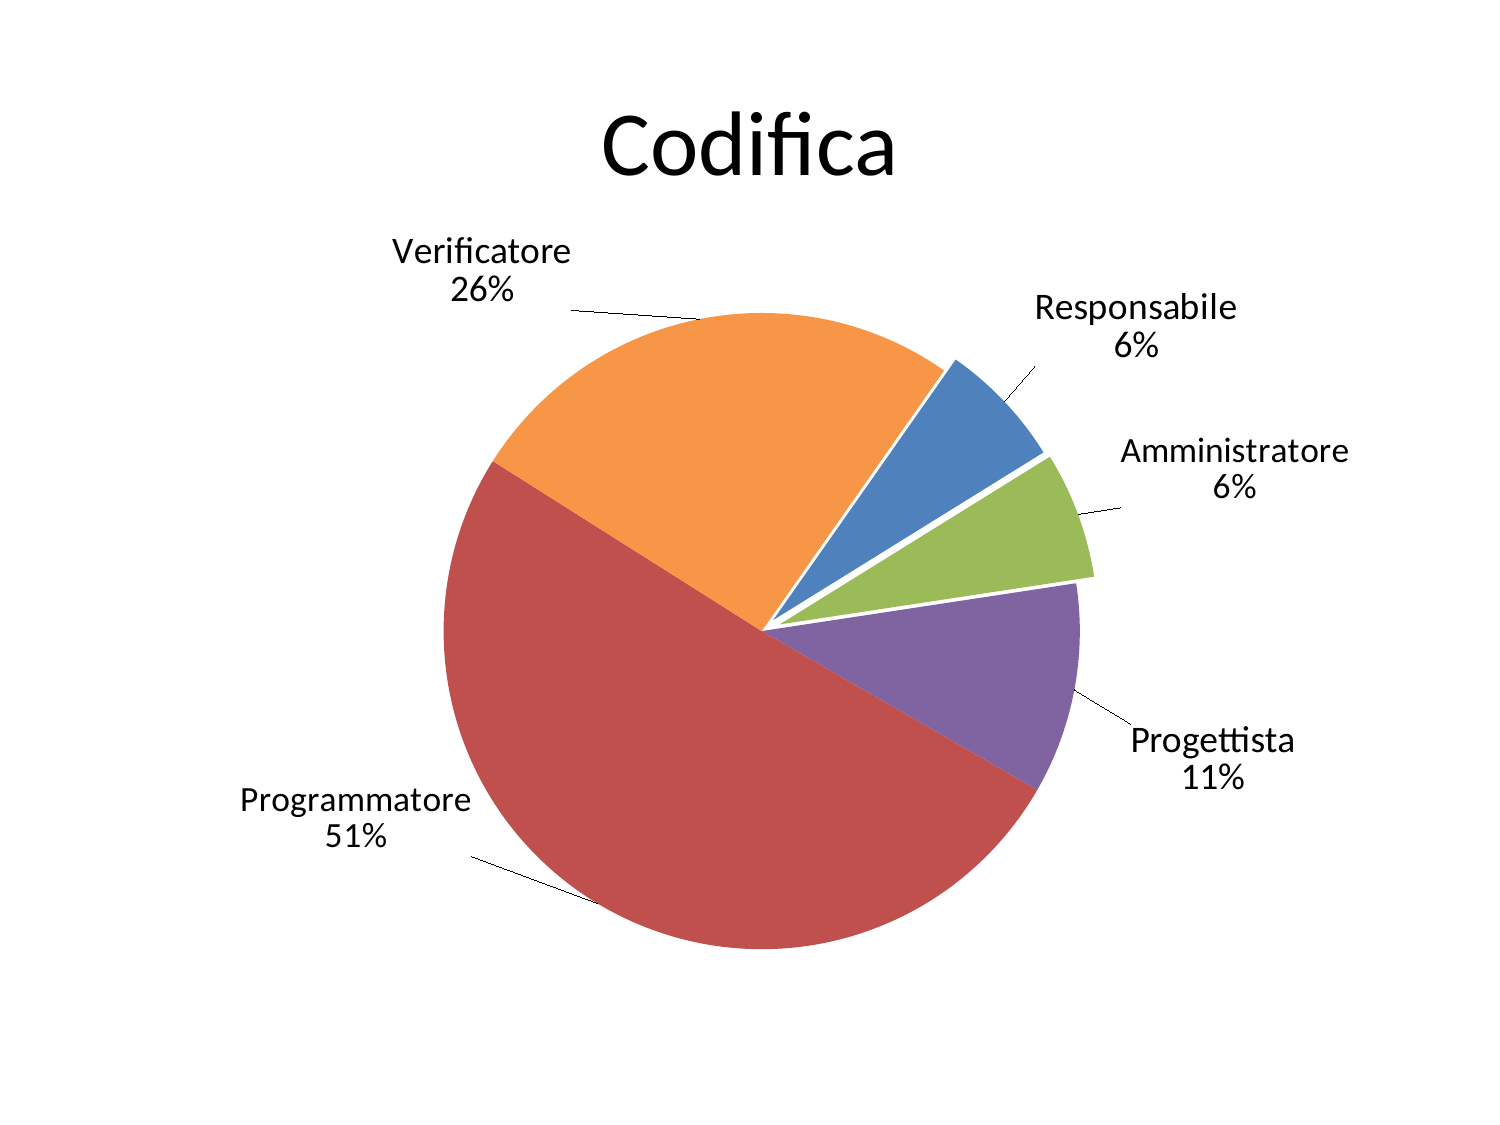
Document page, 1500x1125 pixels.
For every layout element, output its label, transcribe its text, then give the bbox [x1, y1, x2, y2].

chart [74, 207, 1426, 1006]
title Codifica [75, 45, 1425, 233]
